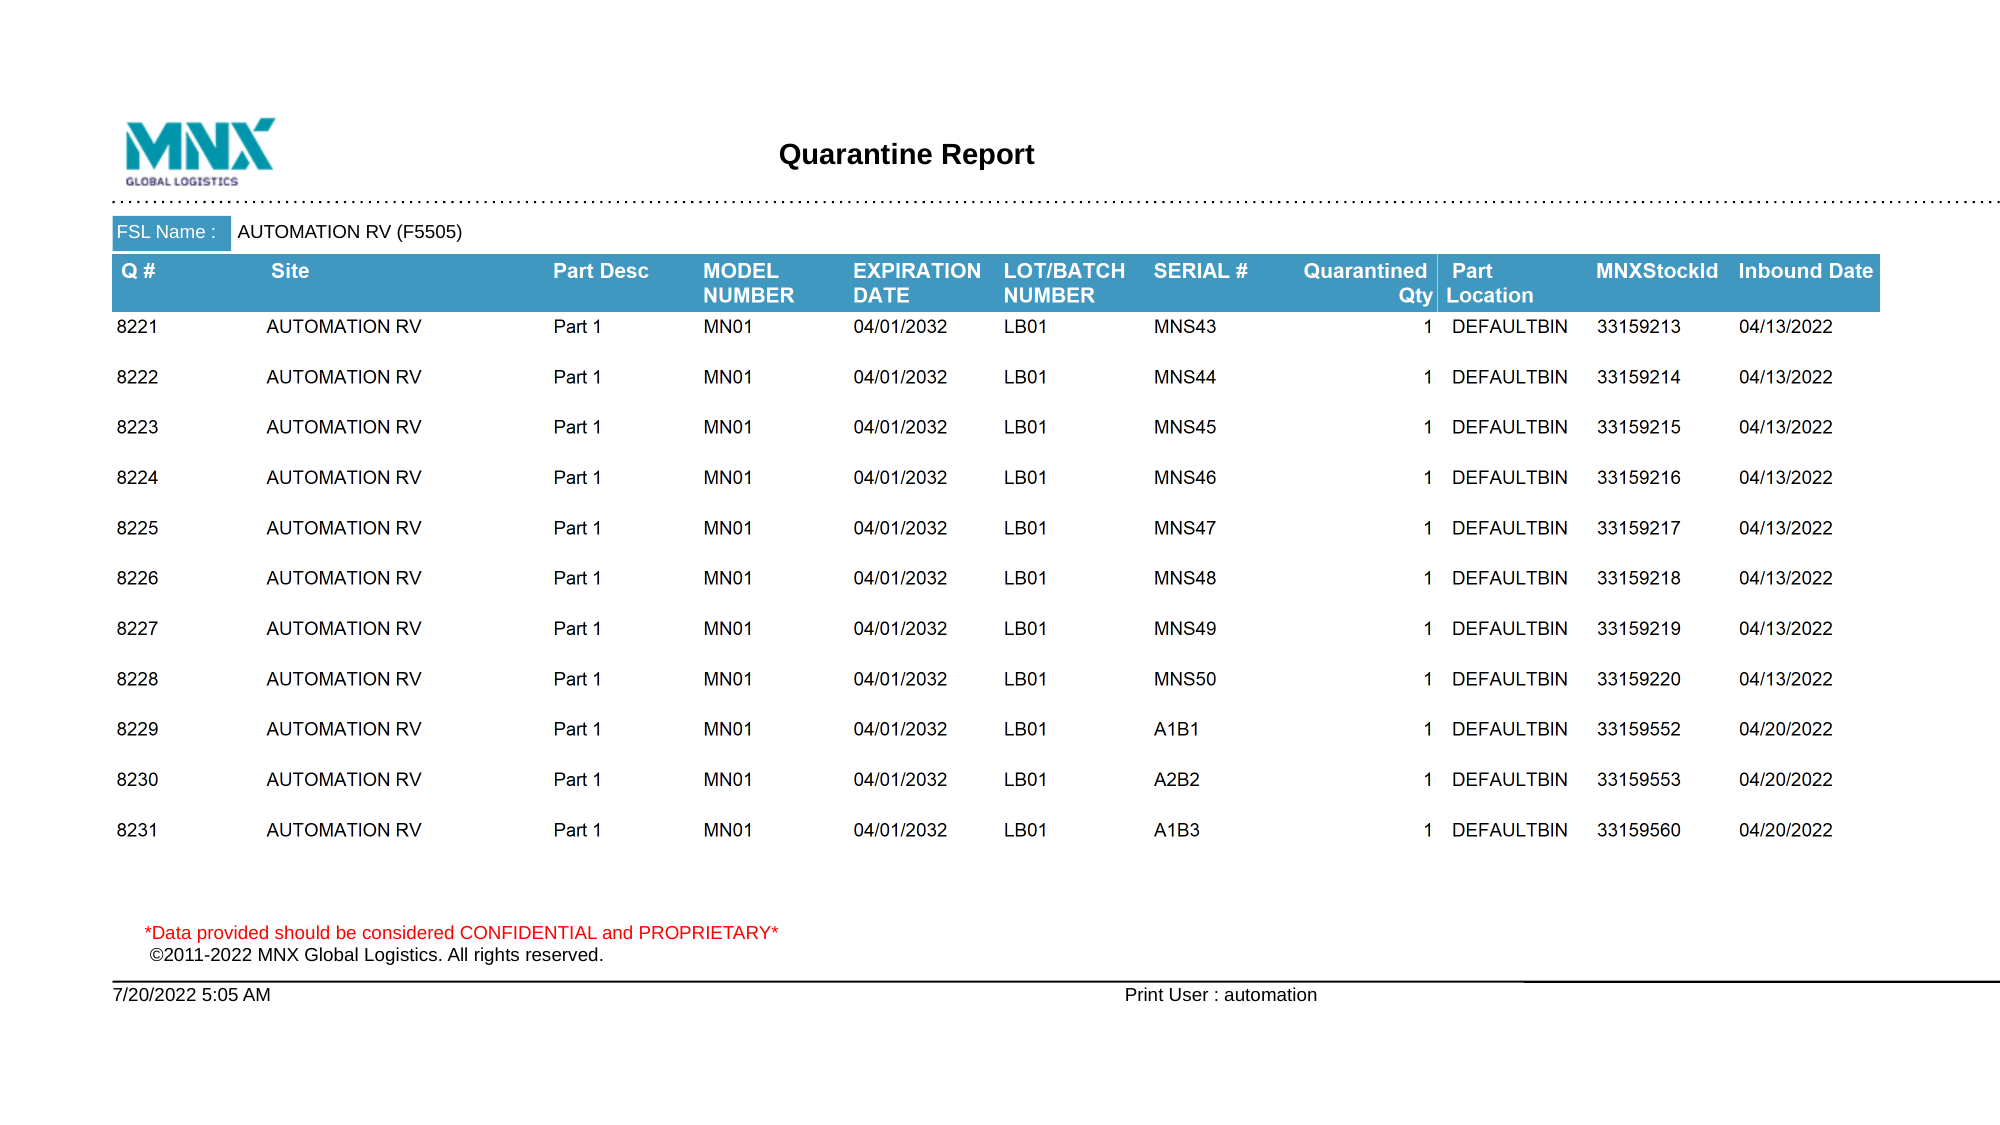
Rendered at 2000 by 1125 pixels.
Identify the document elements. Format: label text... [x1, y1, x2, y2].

text_box 7/20/2022 5:05 AM [112, 983, 343, 1013]
text_box *Data provided should be considered CONFIDENTIAL and PROPRIETARY* [144, 920, 1158, 942]
text_box Print User : automation [1055, 983, 1387, 1013]
text_box Quarantine Report [562, 131, 1252, 173]
text_box AUTOMATION RV (F5505) [233, 215, 669, 251]
picture [112, 115, 323, 188]
text_box ©2011-2022 MNX Global Logistics. All rights reserved. [144, 942, 1158, 964]
picture [112, 254, 1880, 866]
text_box FSL Name : [112, 215, 232, 252]
